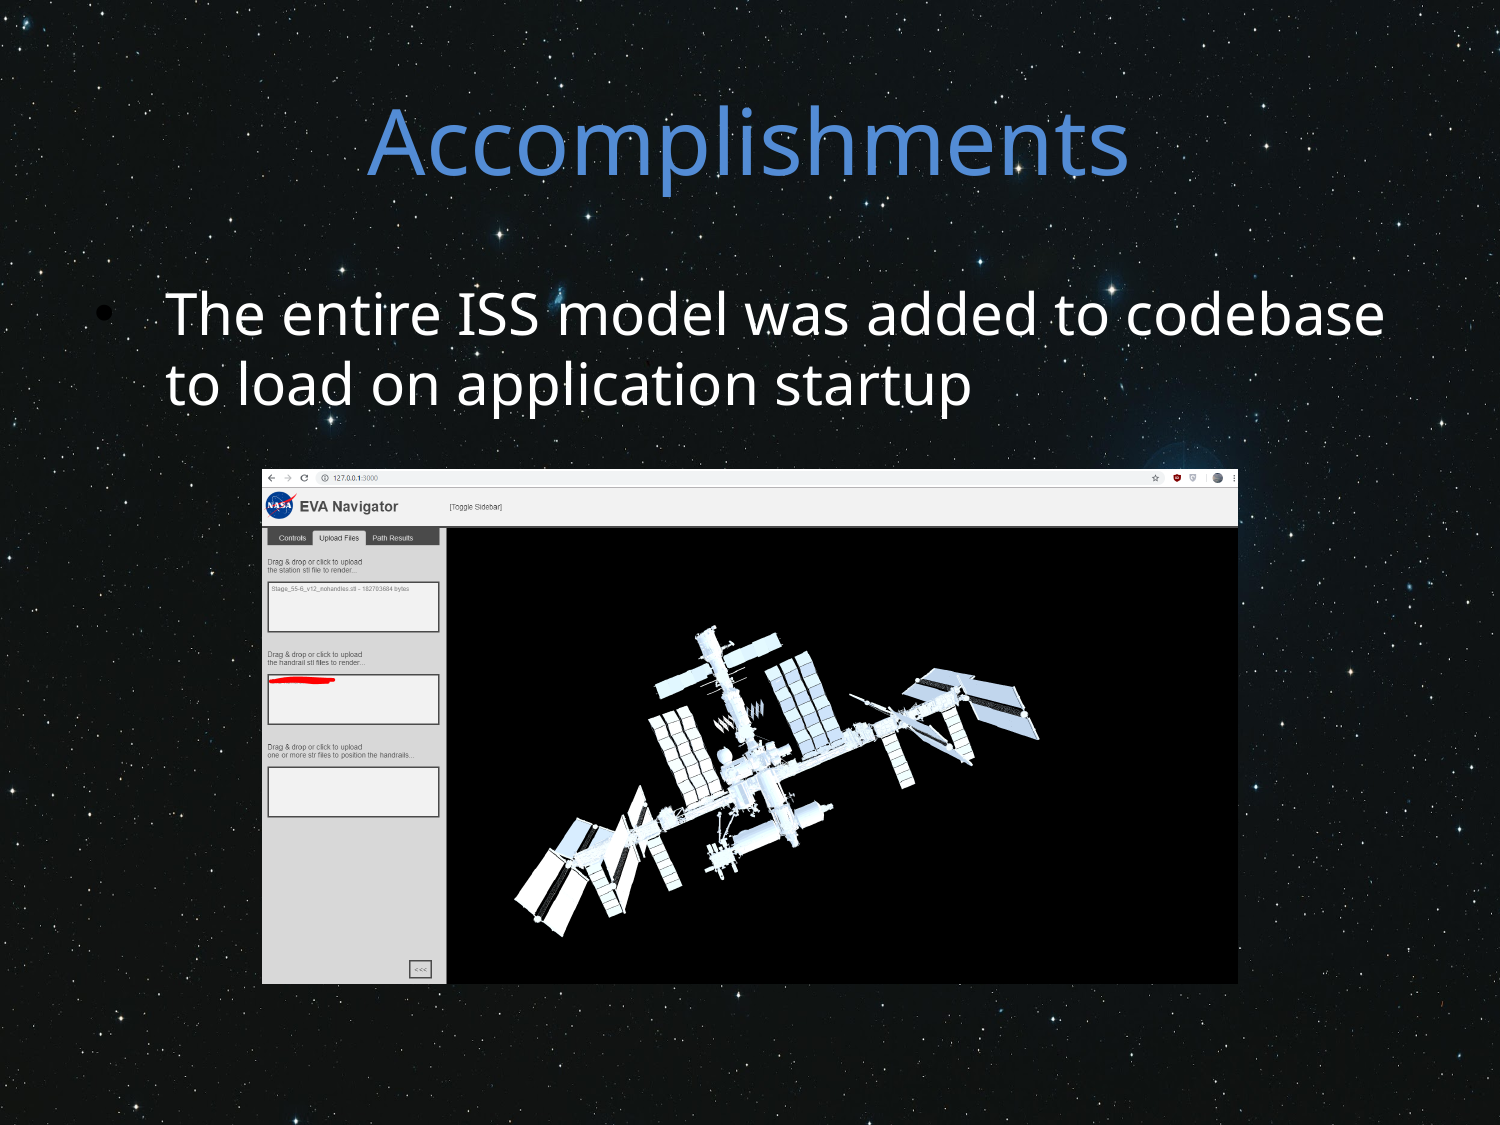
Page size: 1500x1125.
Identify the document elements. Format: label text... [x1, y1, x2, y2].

list The entire ISS model was added to codebase to load on application startup [75, 262, 1425, 1005]
picture [0, 0, 1500, 1125]
title Accomplishments [75, 45, 1425, 233]
